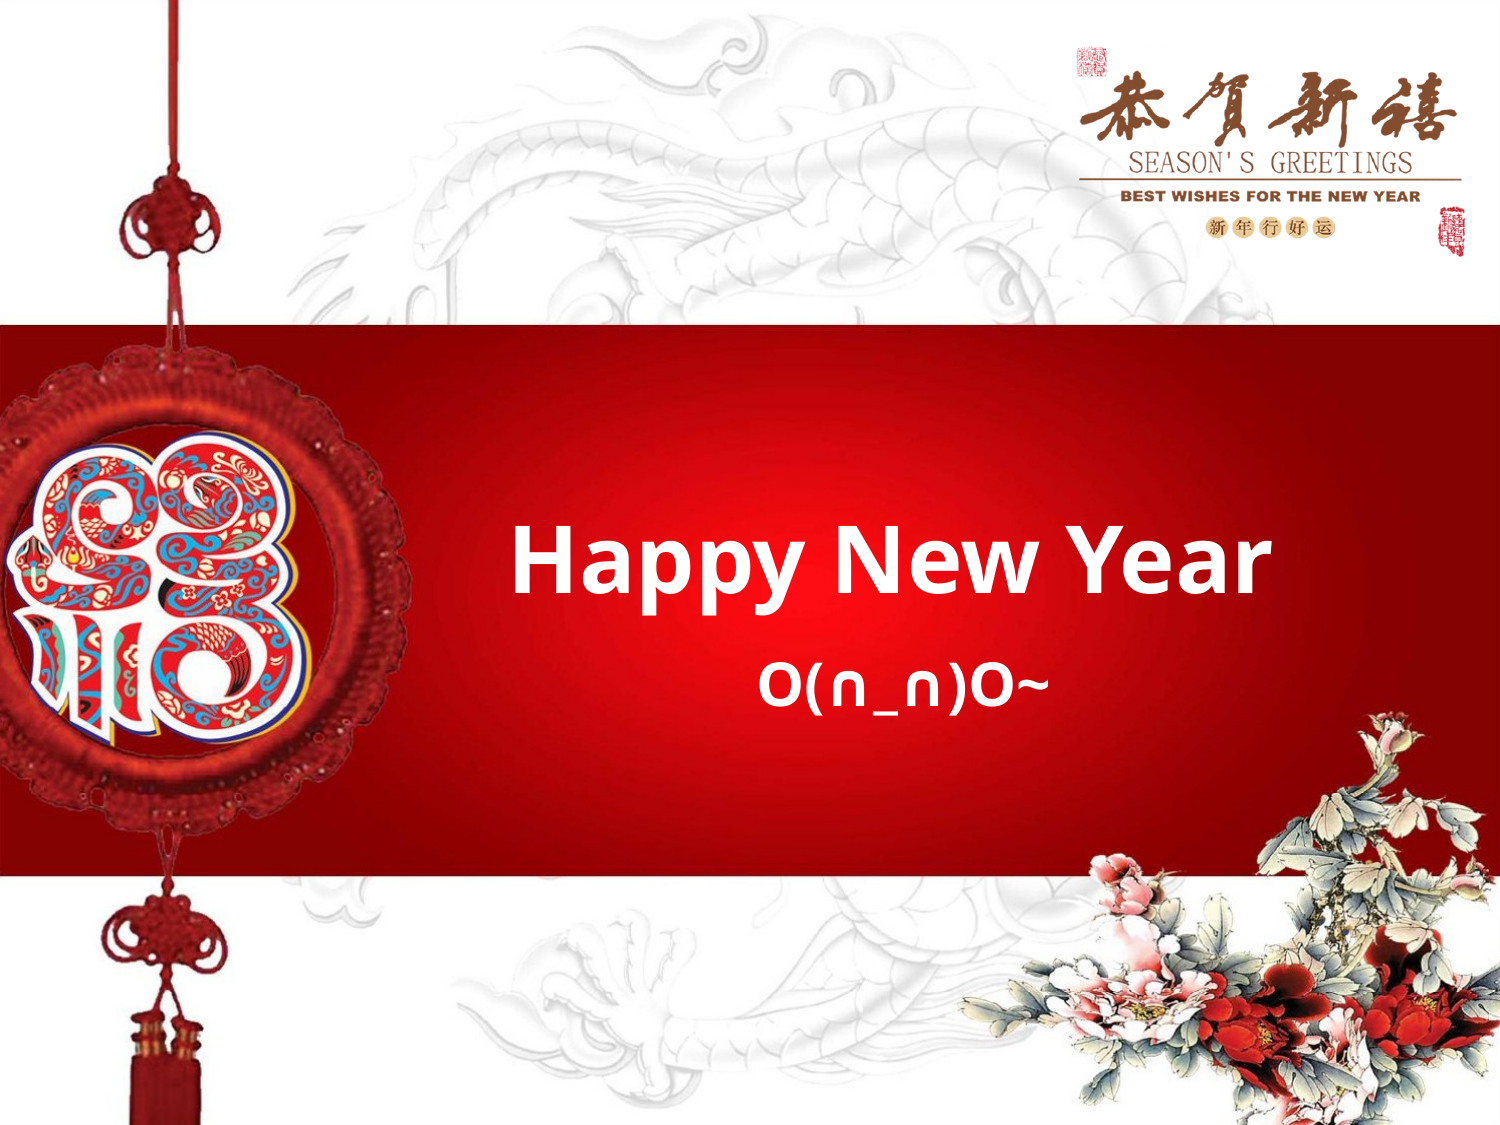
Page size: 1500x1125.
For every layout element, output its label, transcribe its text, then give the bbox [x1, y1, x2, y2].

picture [0, 0, 1500, 1125]
title Happy New Year O(∩_∩)O~ [395, 491, 1388, 734]
